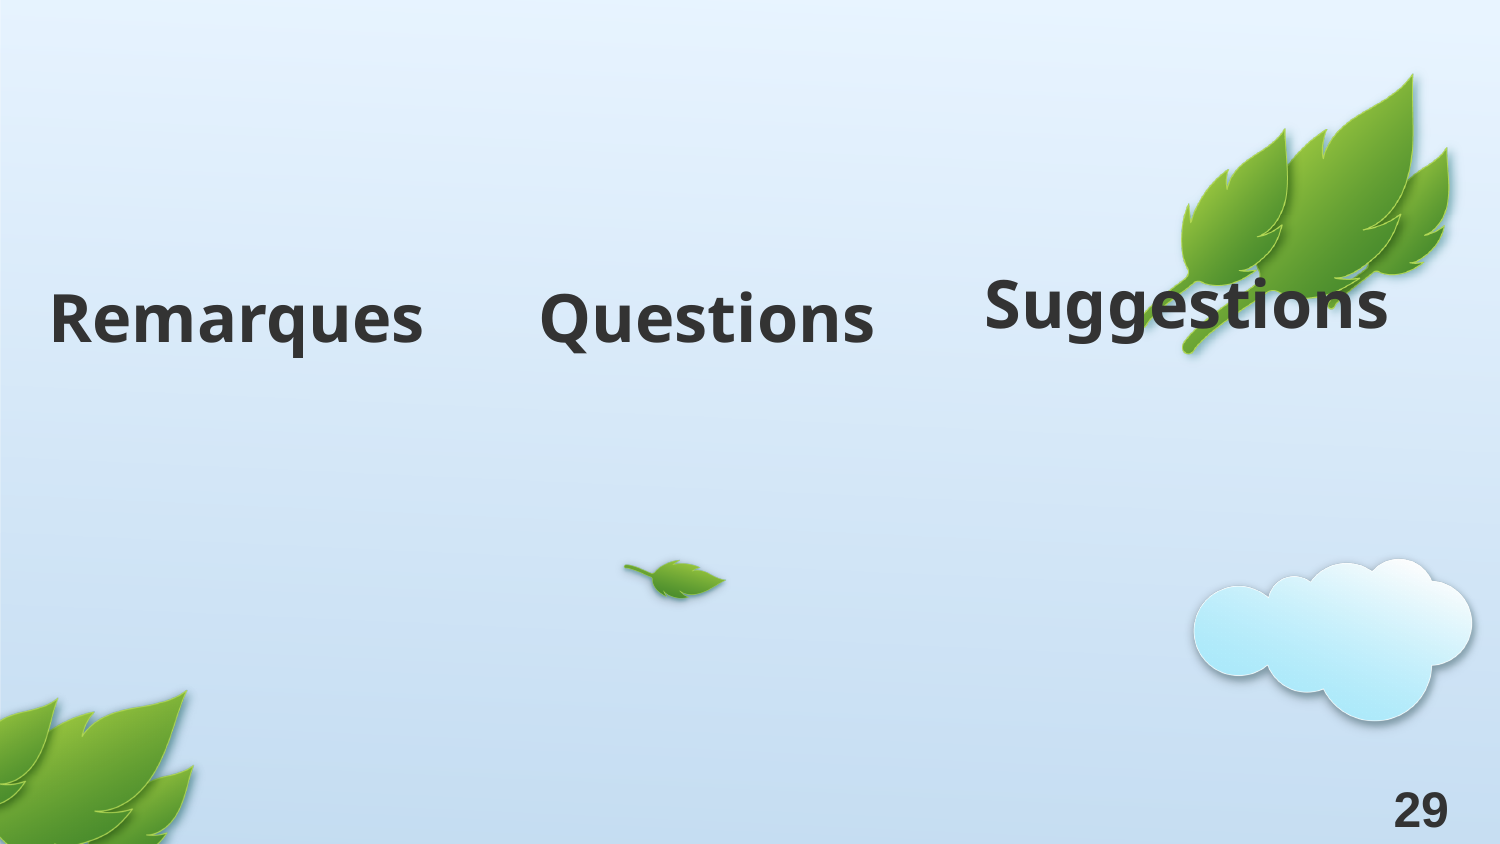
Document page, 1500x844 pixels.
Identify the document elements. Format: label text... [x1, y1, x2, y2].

title Remarques [22, 229, 469, 371]
picture [0, 0, 1500, 844]
text_box Suggestions [964, 215, 1123, 357]
text_box 29 [1373, 769, 1470, 844]
text_box Questions [492, 229, 939, 371]
